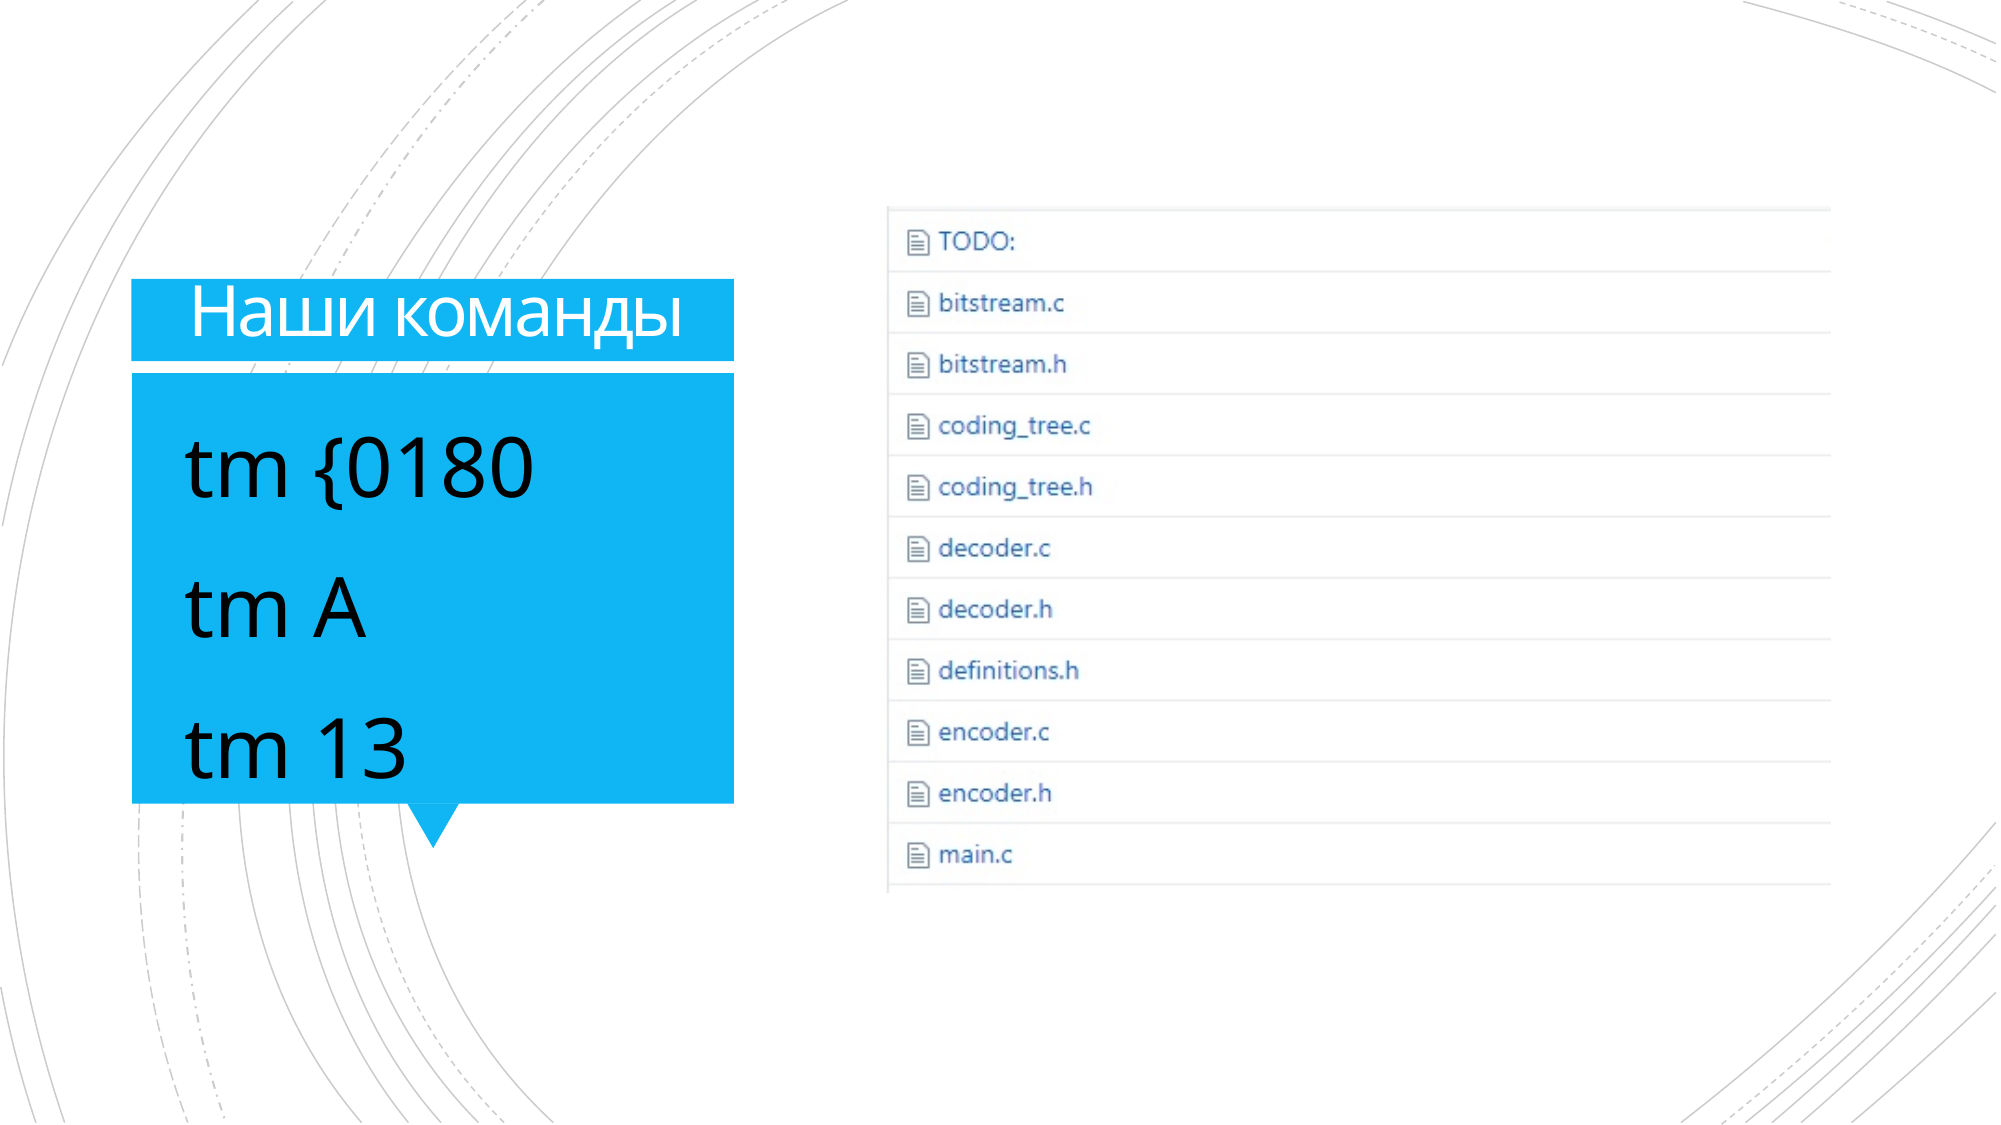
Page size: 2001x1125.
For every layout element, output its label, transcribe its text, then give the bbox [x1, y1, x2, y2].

list tm {0180 tm A tm 13 [169, 386, 880, 888]
picture [880, 205, 1831, 893]
title Наши команды [148, 240, 723, 390]
